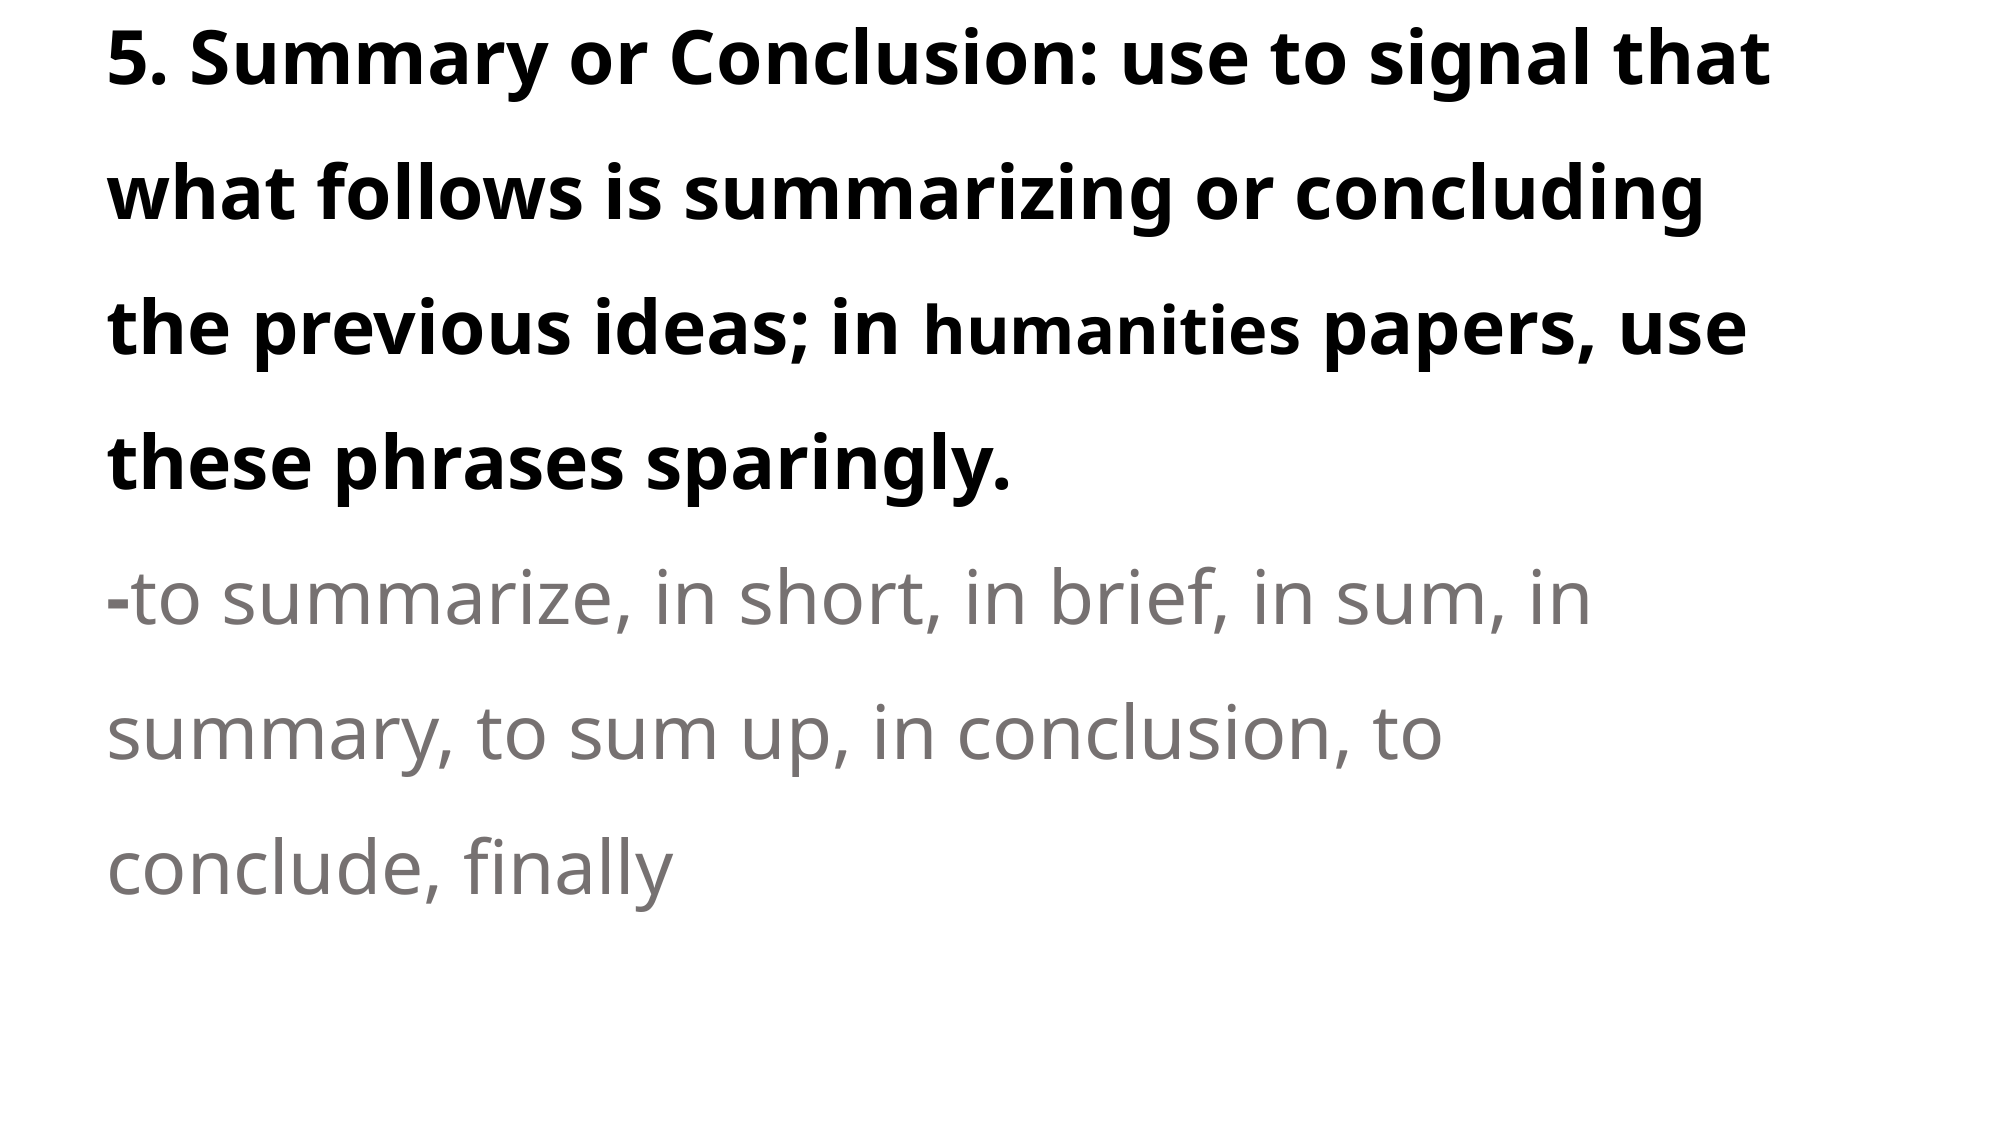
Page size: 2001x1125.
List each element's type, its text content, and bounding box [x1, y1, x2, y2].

title 5. Summary or Conclusion: use to signal that what follows is summarizing or concluding the previous ideas; in humanities papers, use these phrases sparingly. -to summarize, in short, in brief, in sum, in summary, to sum up, in conclusion, to conclude, finally [91, 328, 1816, 546]
